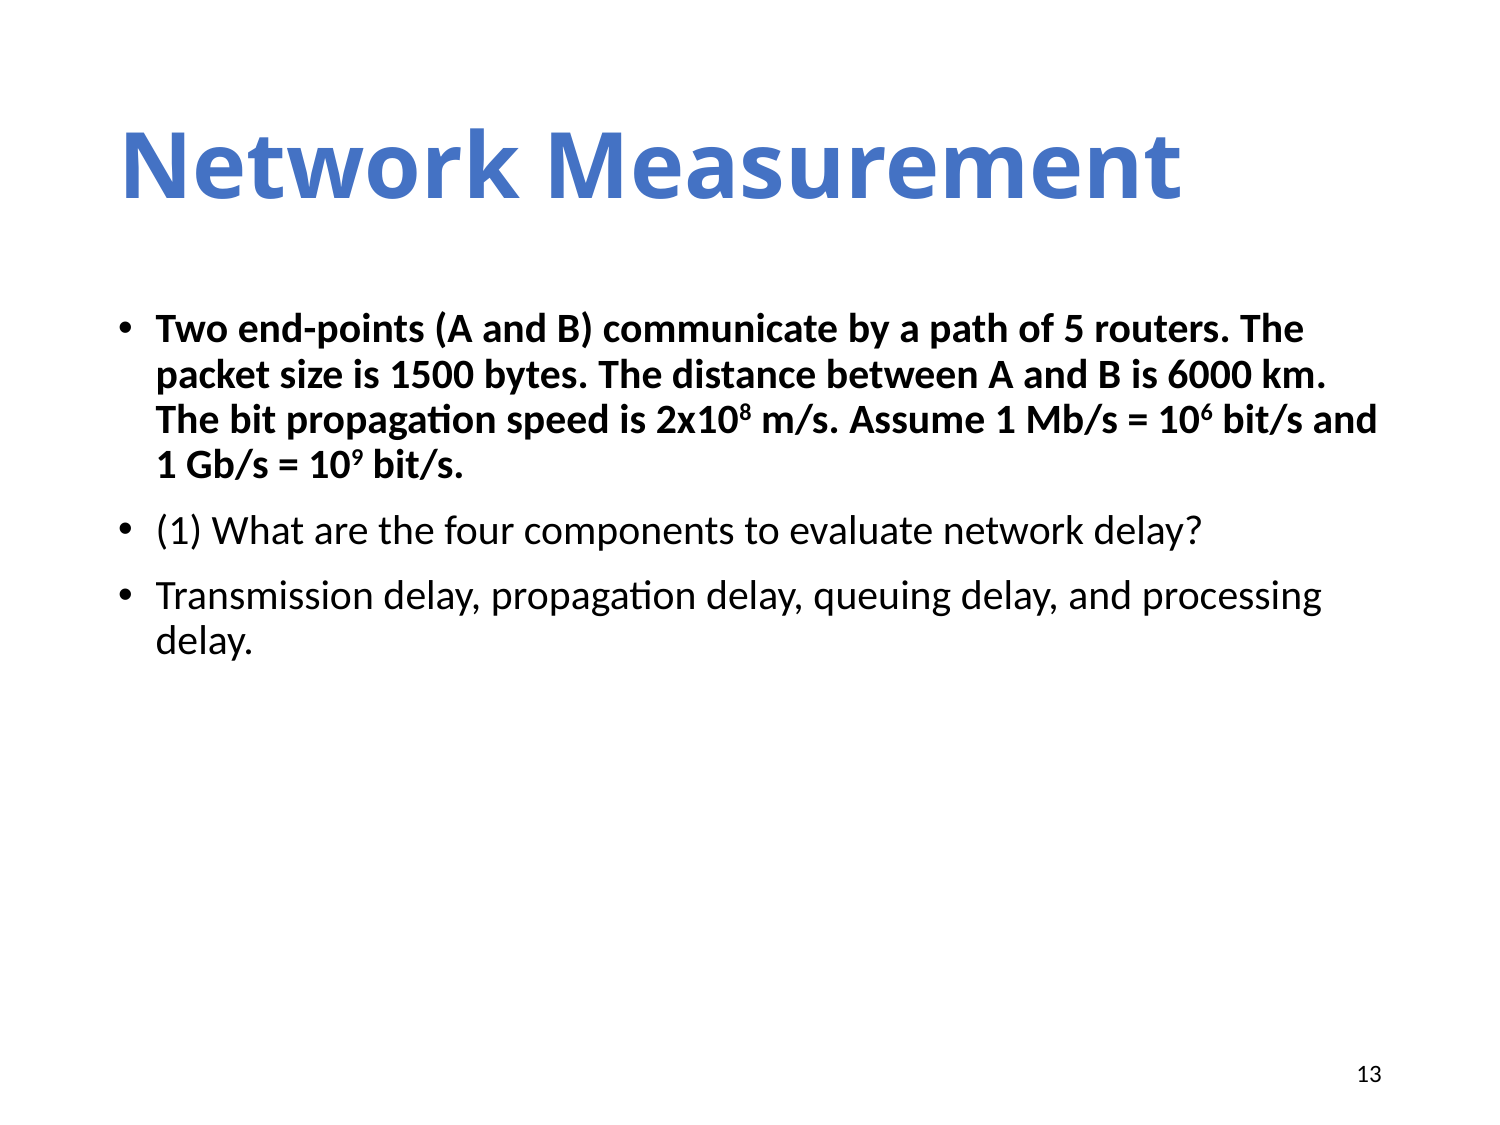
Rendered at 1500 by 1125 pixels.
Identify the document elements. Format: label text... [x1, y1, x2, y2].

list Two end-points (A and B) communicate by a path of 5 routers. The packet size is 1500 bytes. The distance between A and B is 6000 km. The bit propagation speed is 2x108 m/s. Assume 1 Mb/s = 106 bit/s and 1 Gb/s = 109 bit/s. (1) What are the four components to evaluate network delay? Transmission delay, propagation delay, queuing delay, and processing delay. [103, 299, 1397, 1014]
title Network Measurement [103, 59, 1397, 278]
slide_number 13 [1059, 1042, 1397, 1103]
